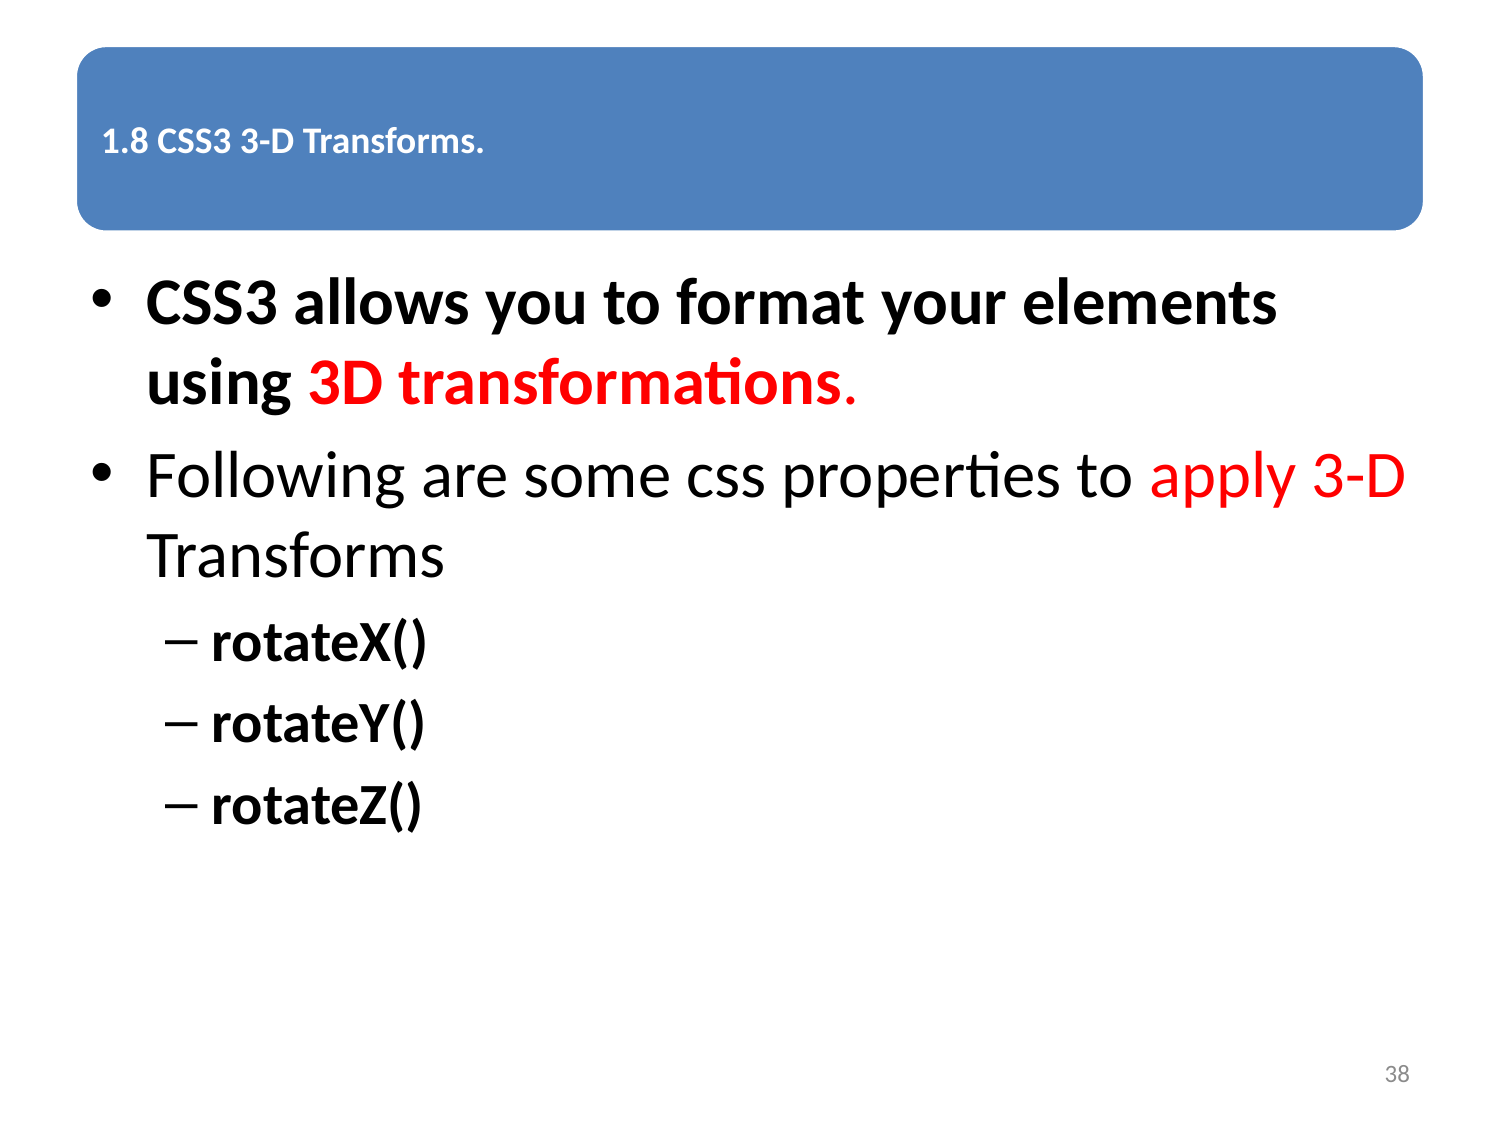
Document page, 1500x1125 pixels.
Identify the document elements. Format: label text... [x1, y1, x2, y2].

slide_number 38 [1074, 1042, 1425, 1103]
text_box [74, 44, 1426, 233]
list CSS3 allows you to format your elements using 3D transformations. Following are some css properties to apply 3-D Transforms rotateX() rotateY() rotateZ() [75, 249, 1425, 988]
